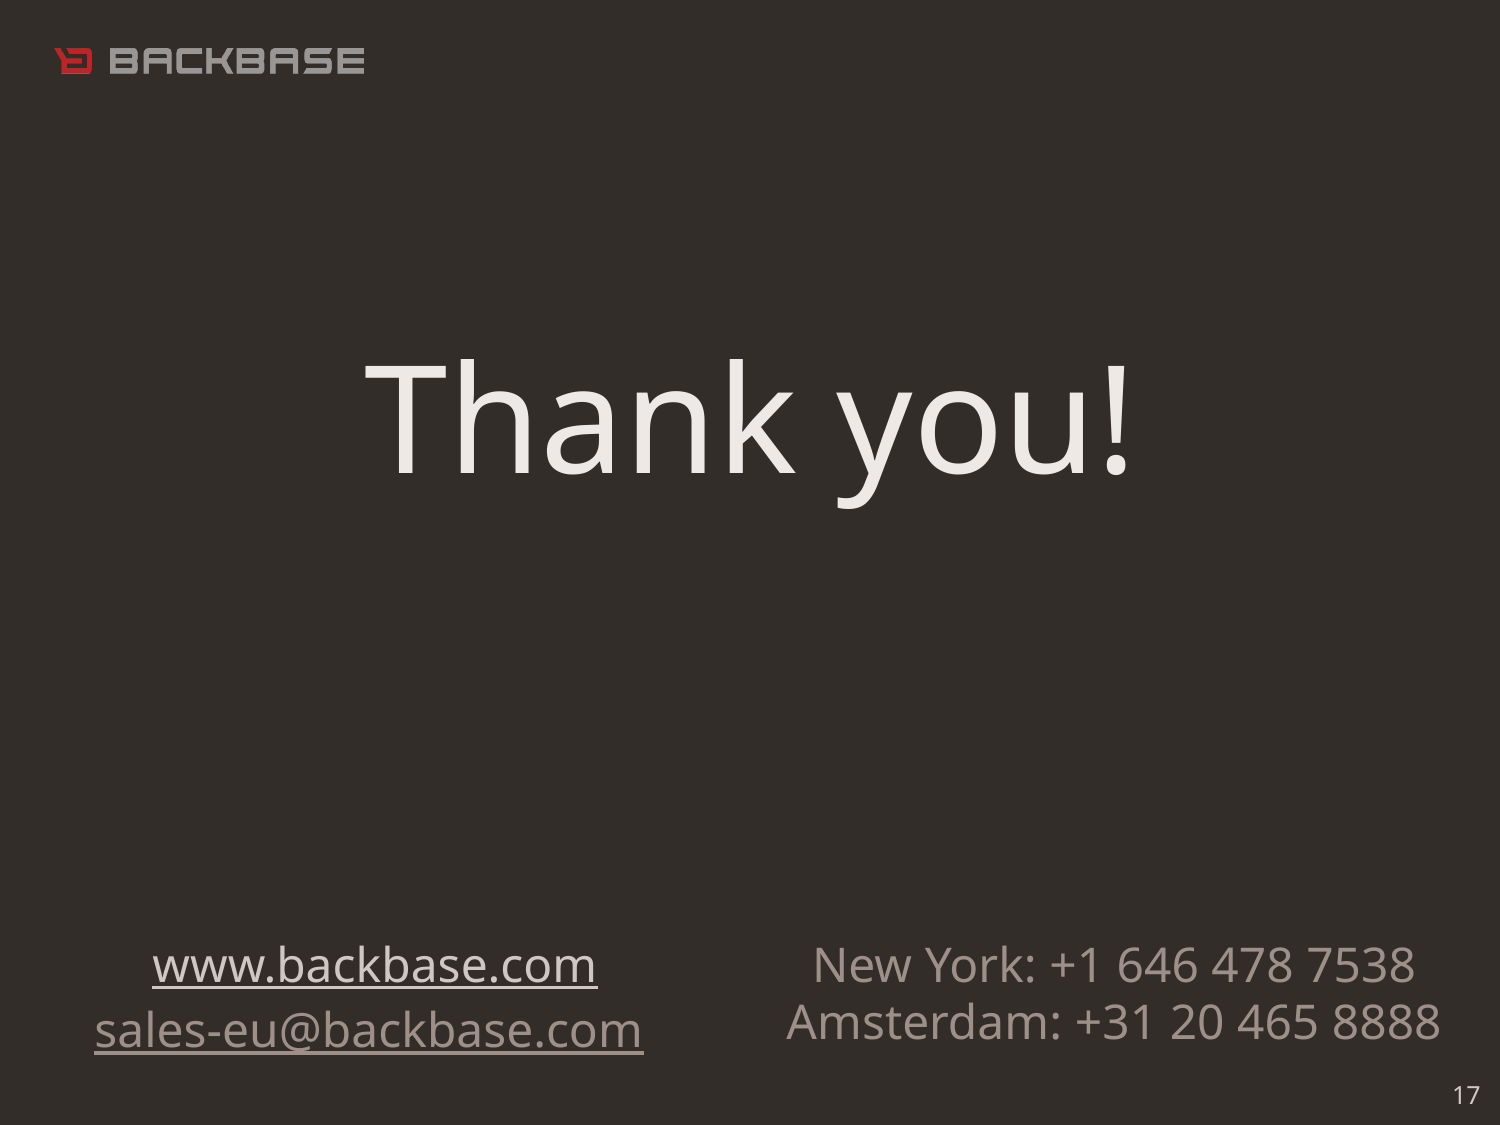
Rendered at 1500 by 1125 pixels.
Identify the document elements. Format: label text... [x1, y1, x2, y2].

slide_number 17 [1221, 1076, 1496, 1118]
picture [54, 48, 364, 74]
